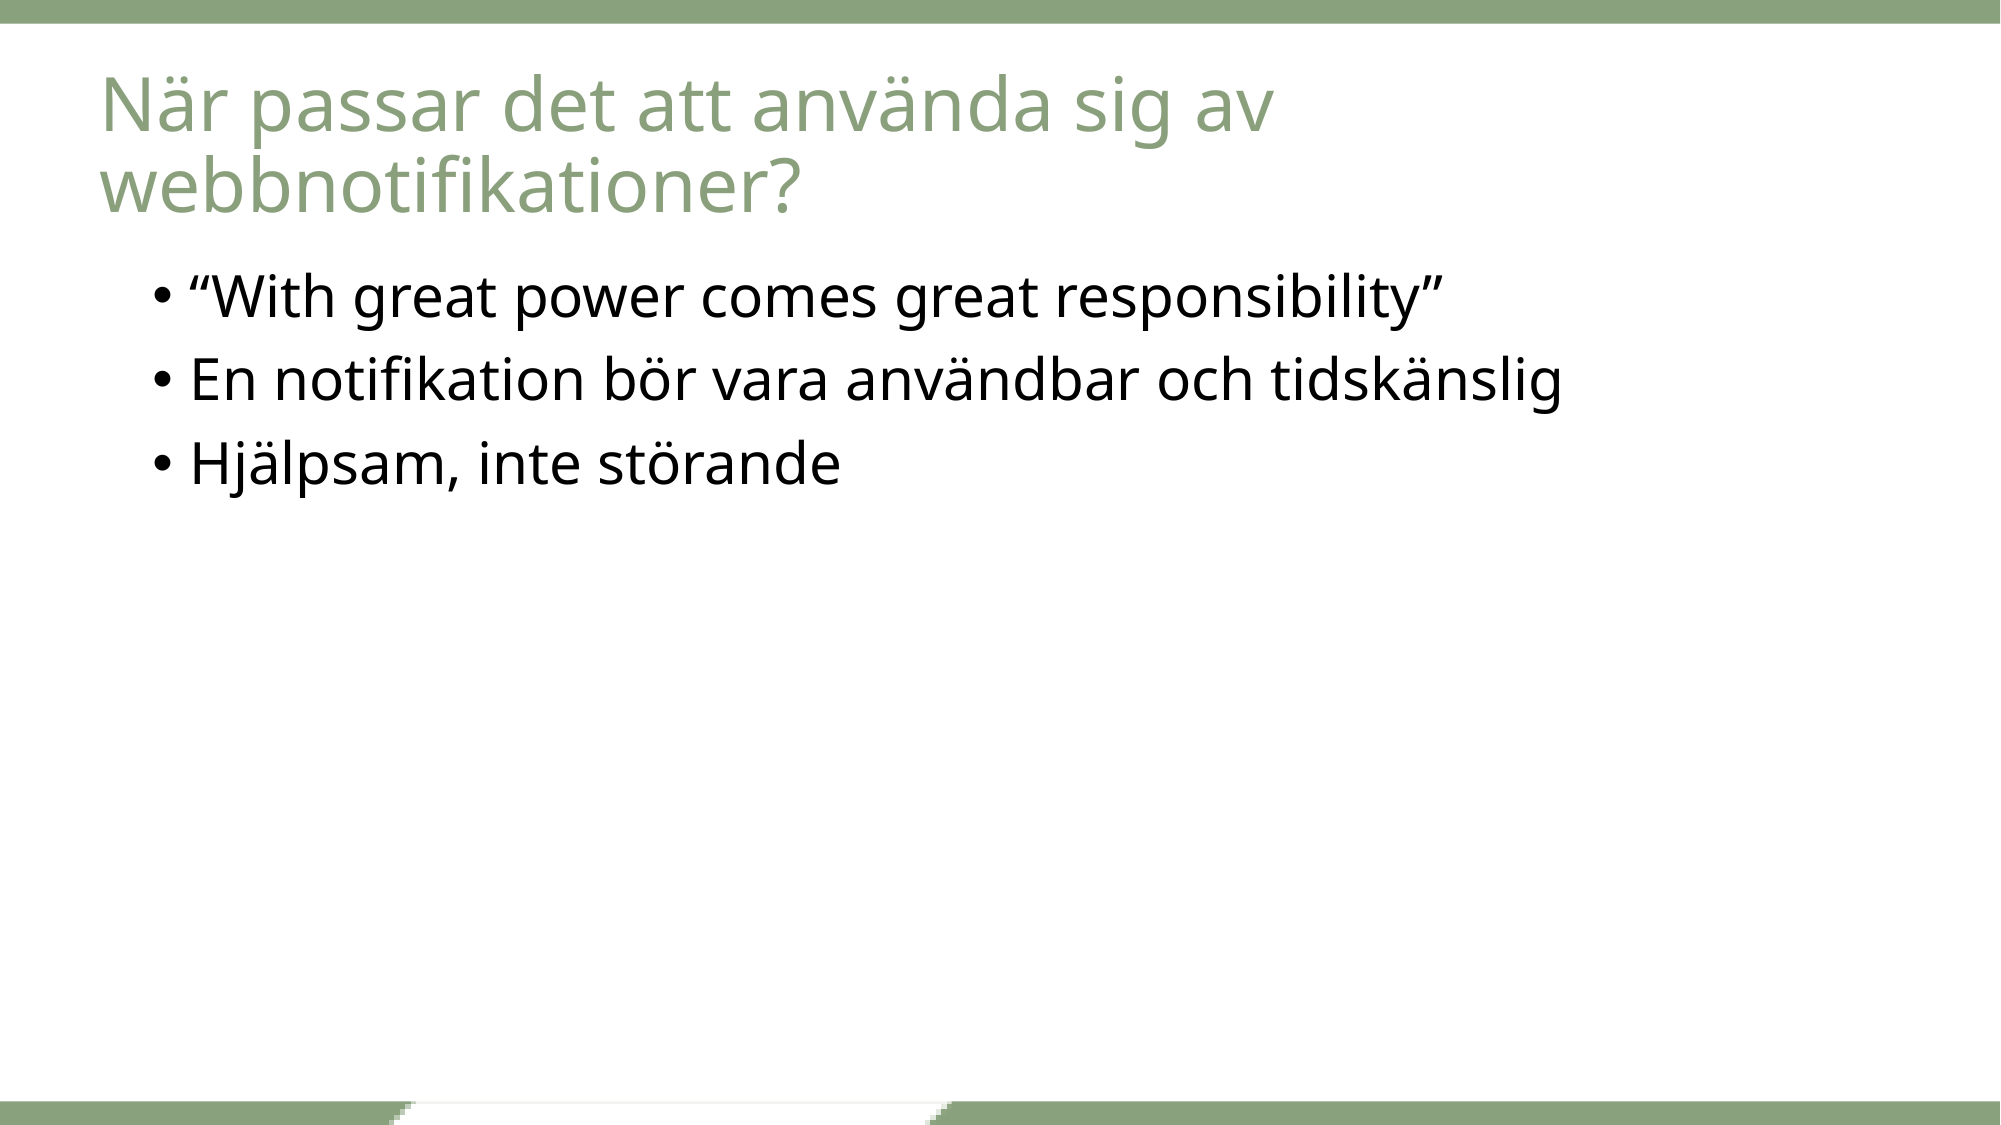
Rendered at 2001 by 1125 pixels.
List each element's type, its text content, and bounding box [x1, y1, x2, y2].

list “With great power comes great responsibility” En notifikation bör vara användbar och tidskänslig Hjälpsam, inte störande [137, 259, 1863, 1016]
title När passar det att använda sig av webbnotifikationer? [84, 59, 1918, 236]
